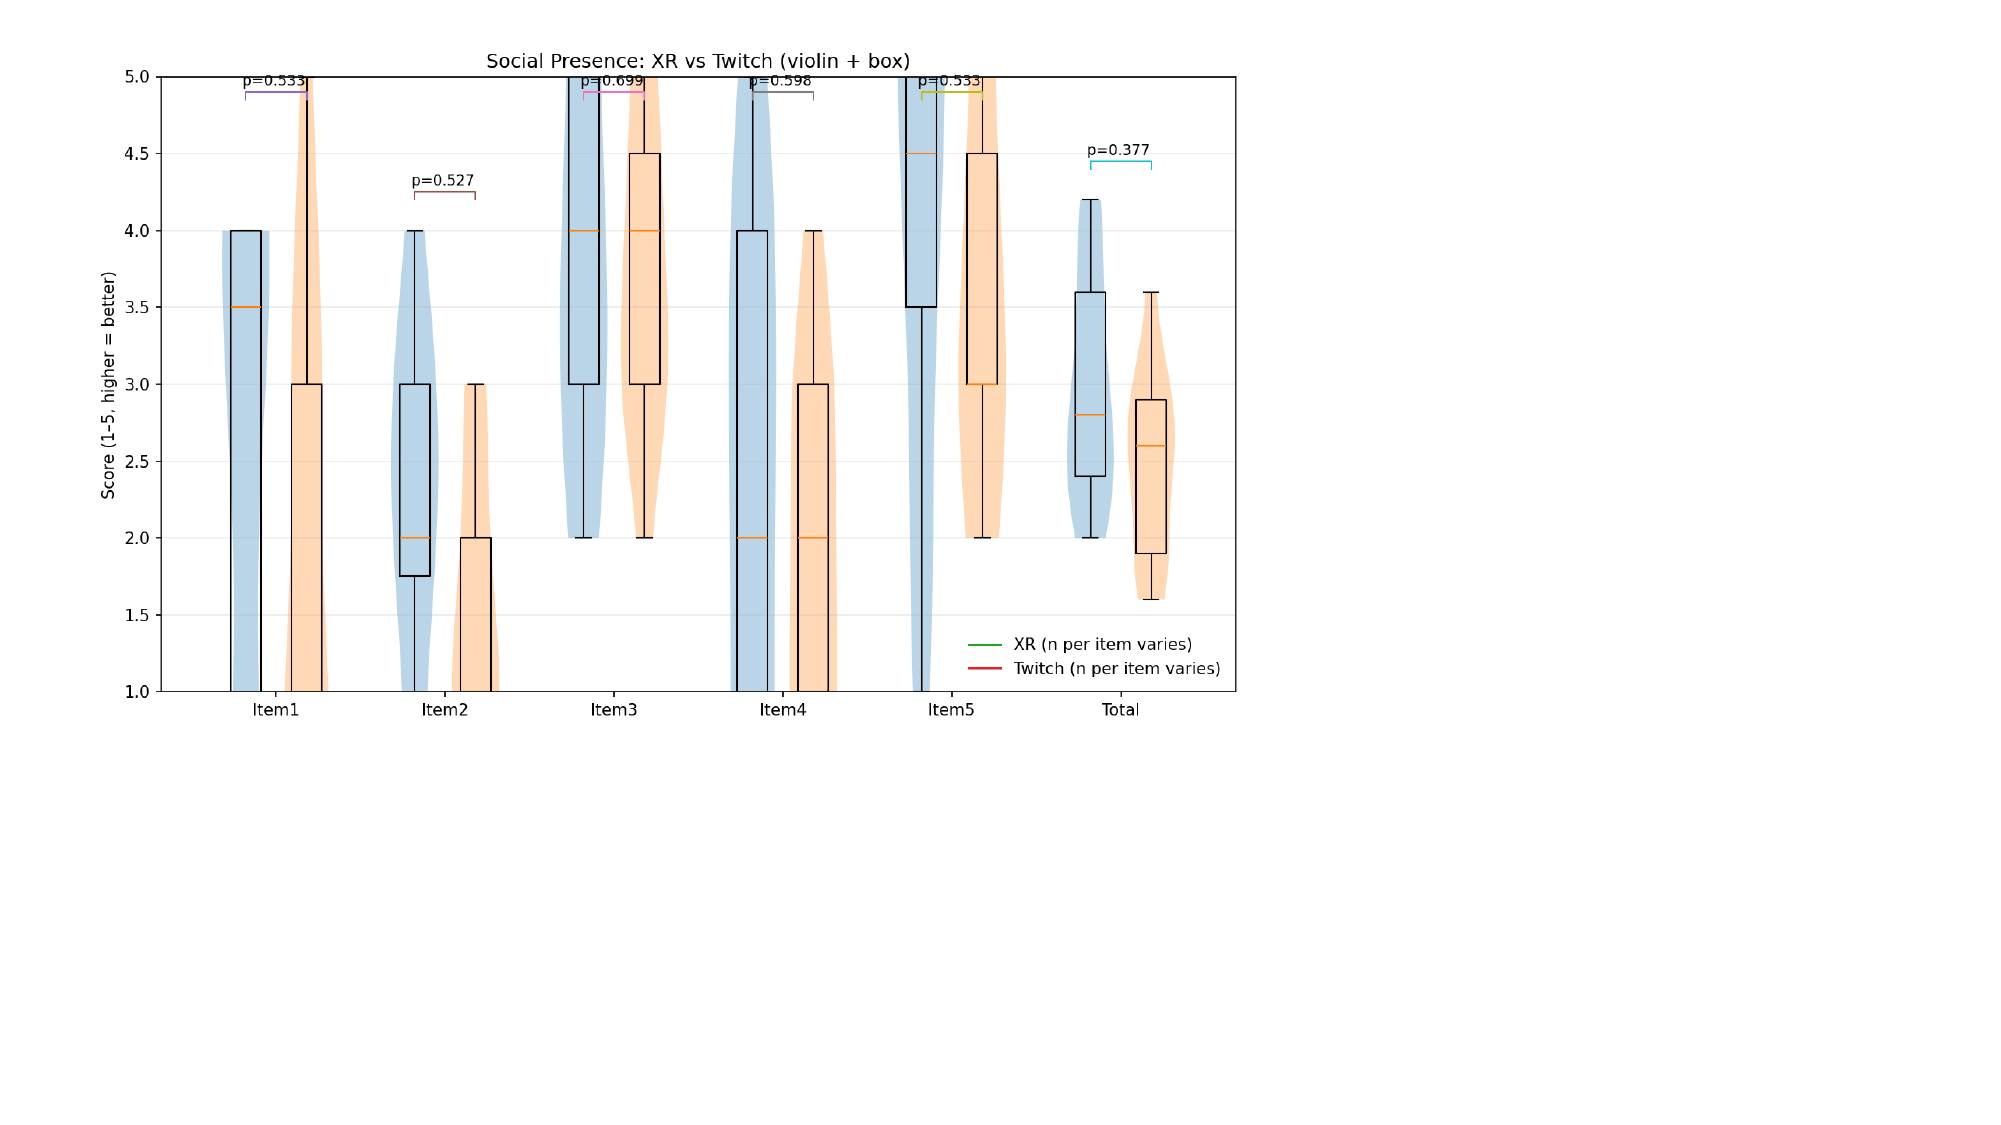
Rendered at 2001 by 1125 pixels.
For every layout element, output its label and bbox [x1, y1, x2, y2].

picture [89, 39, 1248, 731]
